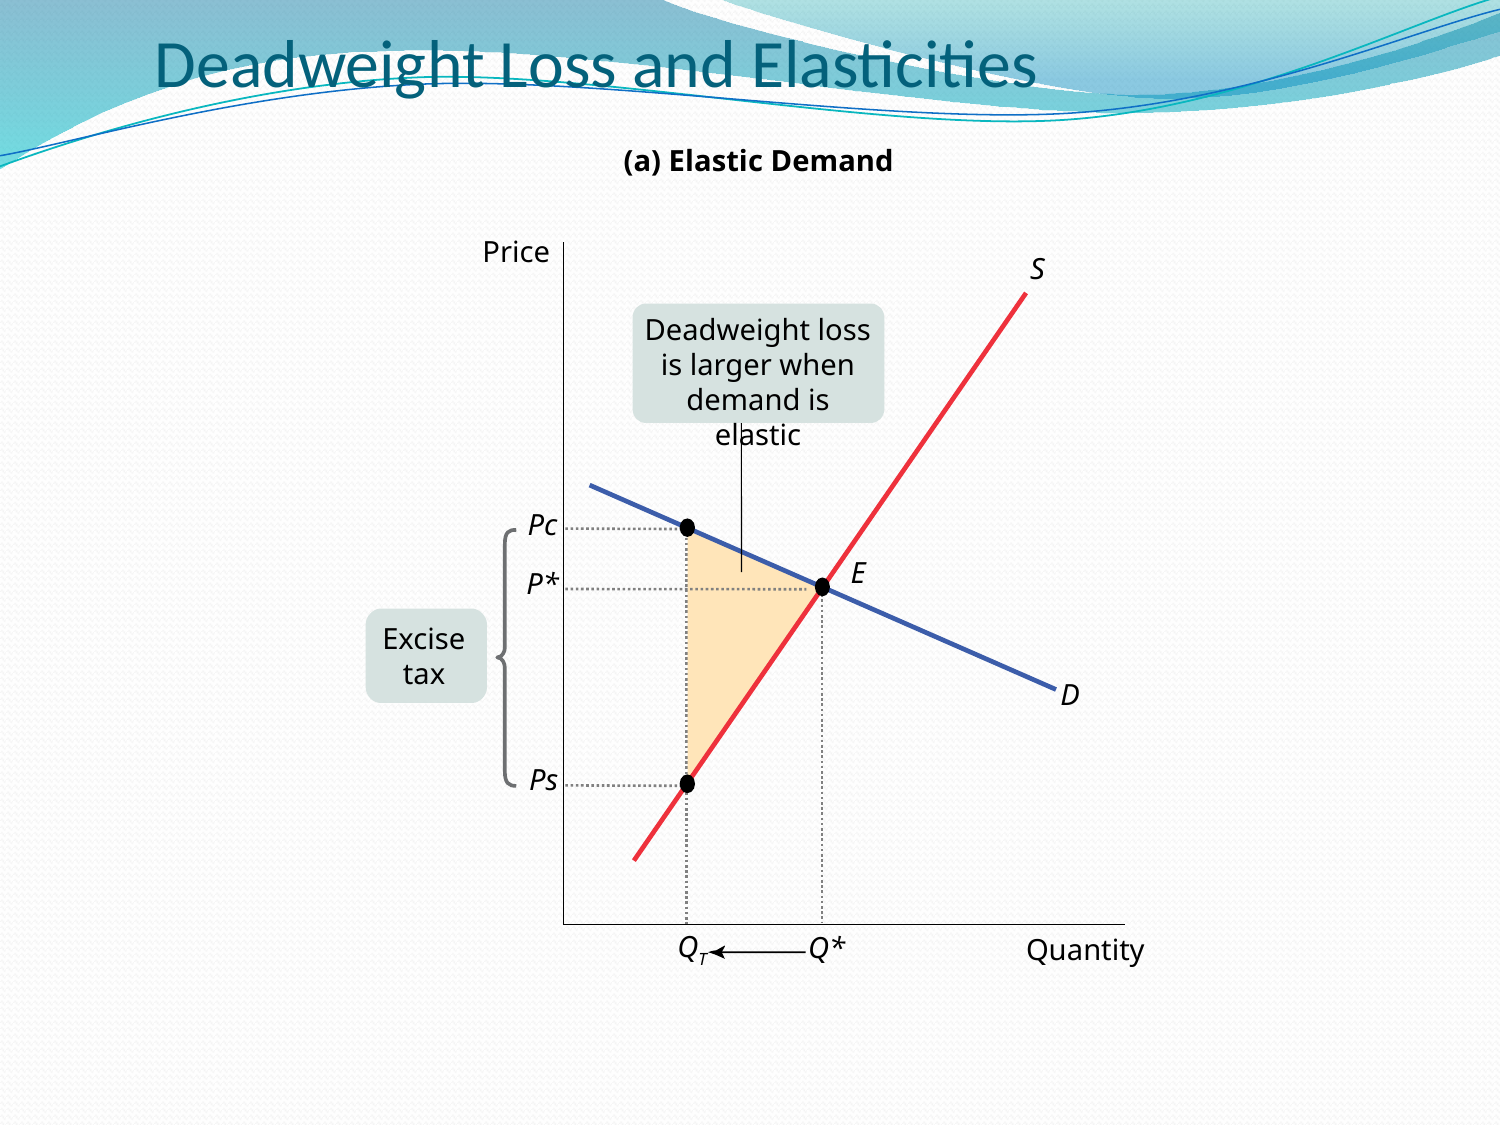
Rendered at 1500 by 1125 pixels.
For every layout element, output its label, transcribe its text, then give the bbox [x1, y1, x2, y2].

text_box [365, 608, 487, 703]
title Deadweight Loss and Elasticities [154, 9, 1470, 101]
text_box [632, 303, 885, 423]
text_box S [1030, 250, 1046, 286]
text_box QT [677, 928, 708, 969]
text_box [497, 529, 517, 786]
text_box Ps [529, 761, 560, 797]
text_box Q* [808, 929, 846, 965]
text_box E [850, 554, 867, 590]
text_box [814, 577, 830, 597]
text_box D [1060, 676, 1081, 712]
text_box Price [482, 233, 551, 269]
text_box Excise tax [377, 620, 471, 691]
text_box P* [526, 564, 560, 601]
text_box [690, 779, 696, 791]
text_box Deadweight loss is larger when demand is elastic [642, 311, 874, 452]
text_box [707, 945, 725, 959]
text_box Pc [527, 506, 559, 542]
text_box (a) Elastic Demand [623, 142, 895, 178]
text_box Quantity [1024, 931, 1147, 967]
text_box [679, 518, 696, 537]
text_box [563, 242, 1125, 925]
